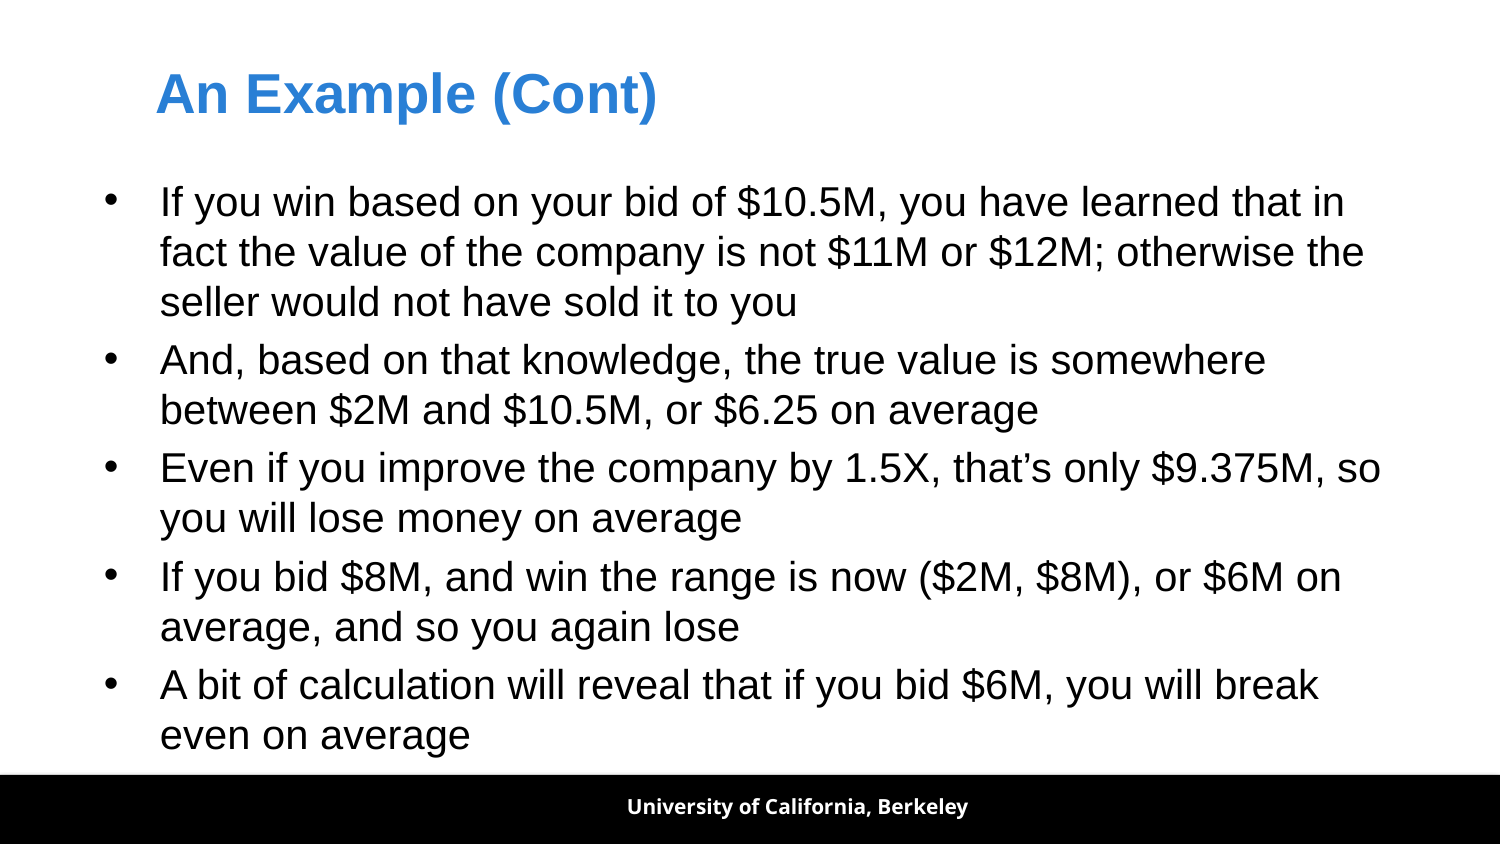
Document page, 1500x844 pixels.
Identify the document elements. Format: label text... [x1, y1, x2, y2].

title An Example (Cont) [140, 50, 1101, 132]
text_box University of California, Berkeley [322, 786, 1273, 839]
list If you win based on your bid of $10.5M, you have learned that in fact the value of the company is not $11M or $12M; otherwise the seller would not have sold it to you And, based on that knowledge, the true value is somewhere between $2M and $10.5M, or $6.25 on average Even if you improve the company by 1.5X, that’s only $9.375M, so you will lose money on average If you bid $8M, and win the range is now ($2M, $8M), or $6M on average, and so you again lose A bit of calculation will reveal that if you bid $6M, you will break even on average [88, 166, 1412, 745]
